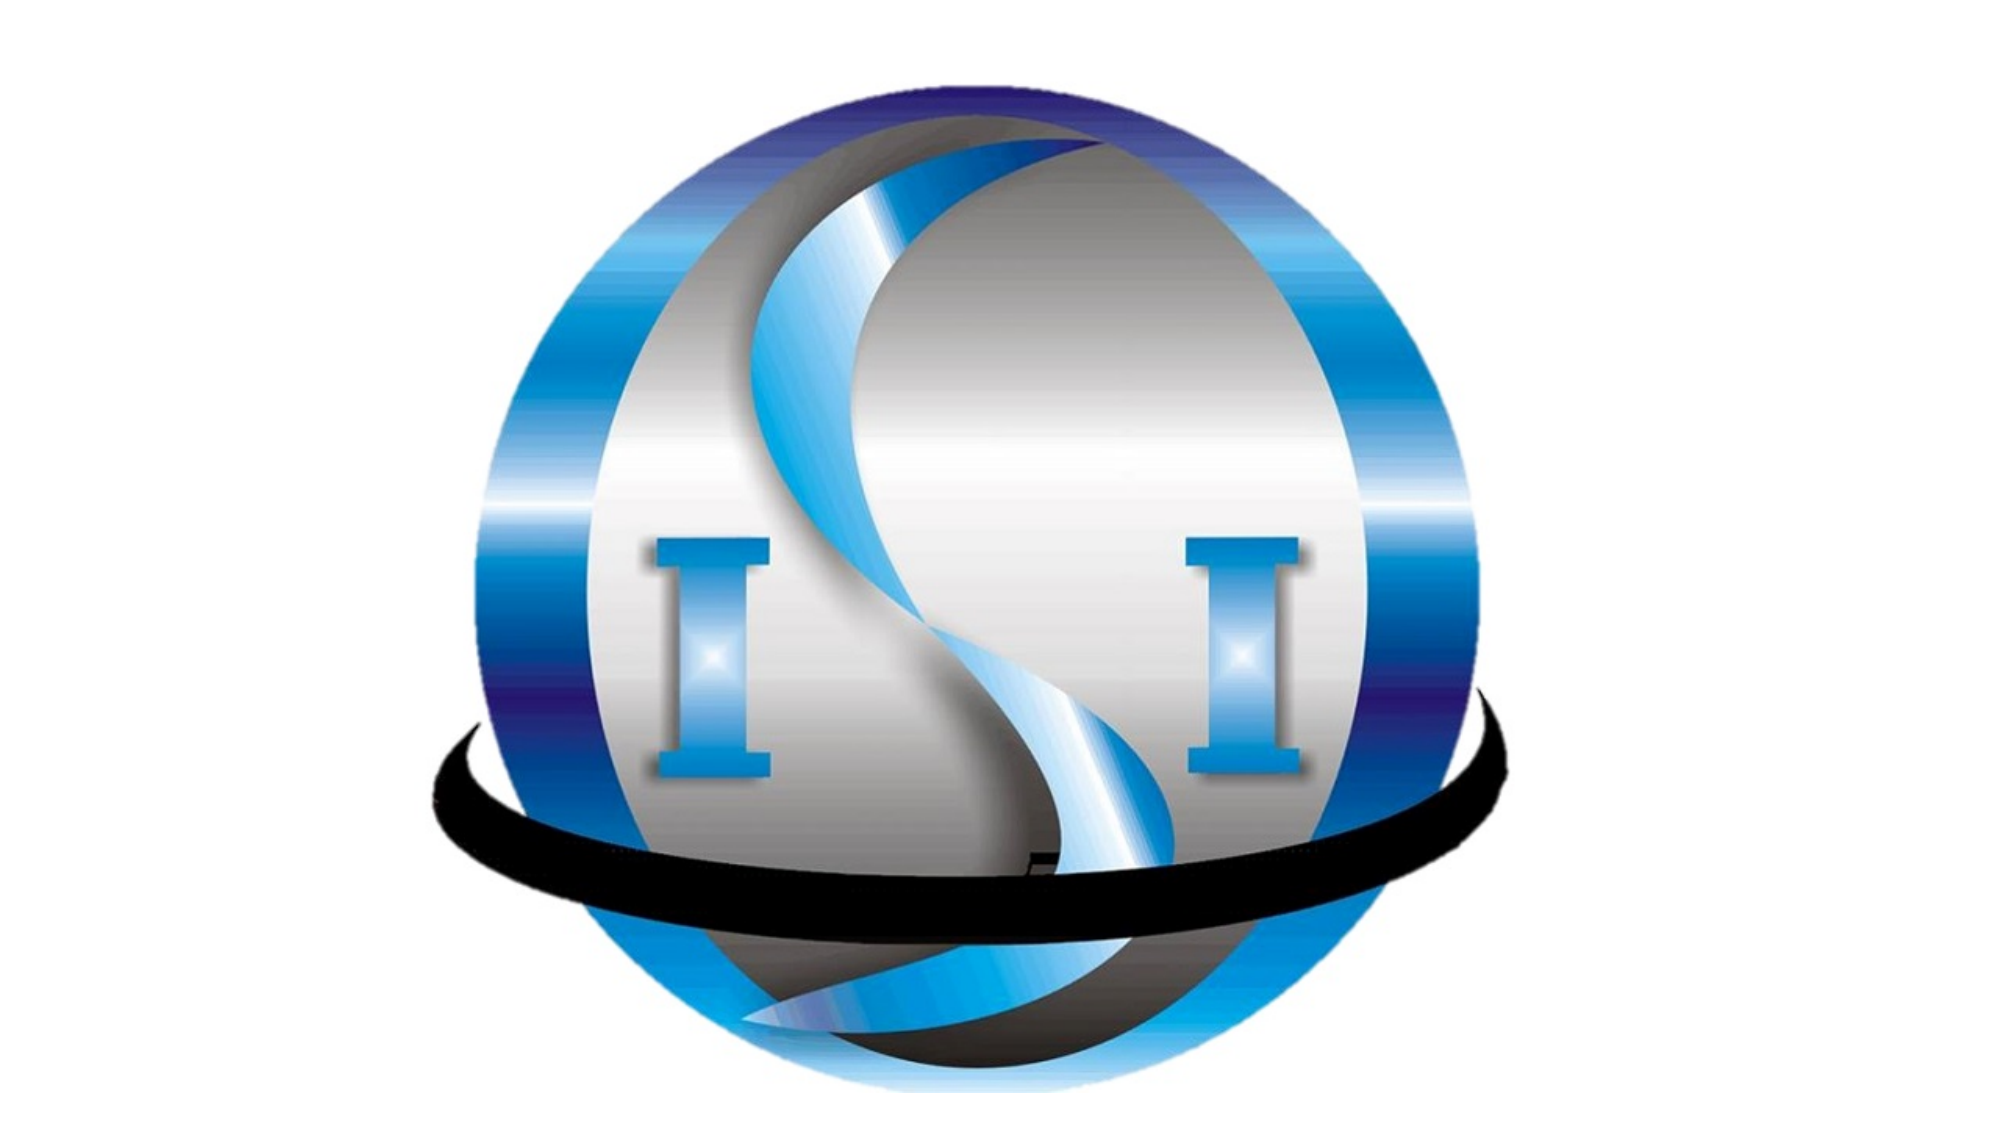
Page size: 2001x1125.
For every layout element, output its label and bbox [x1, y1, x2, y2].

picture [413, 32, 1586, 1093]
